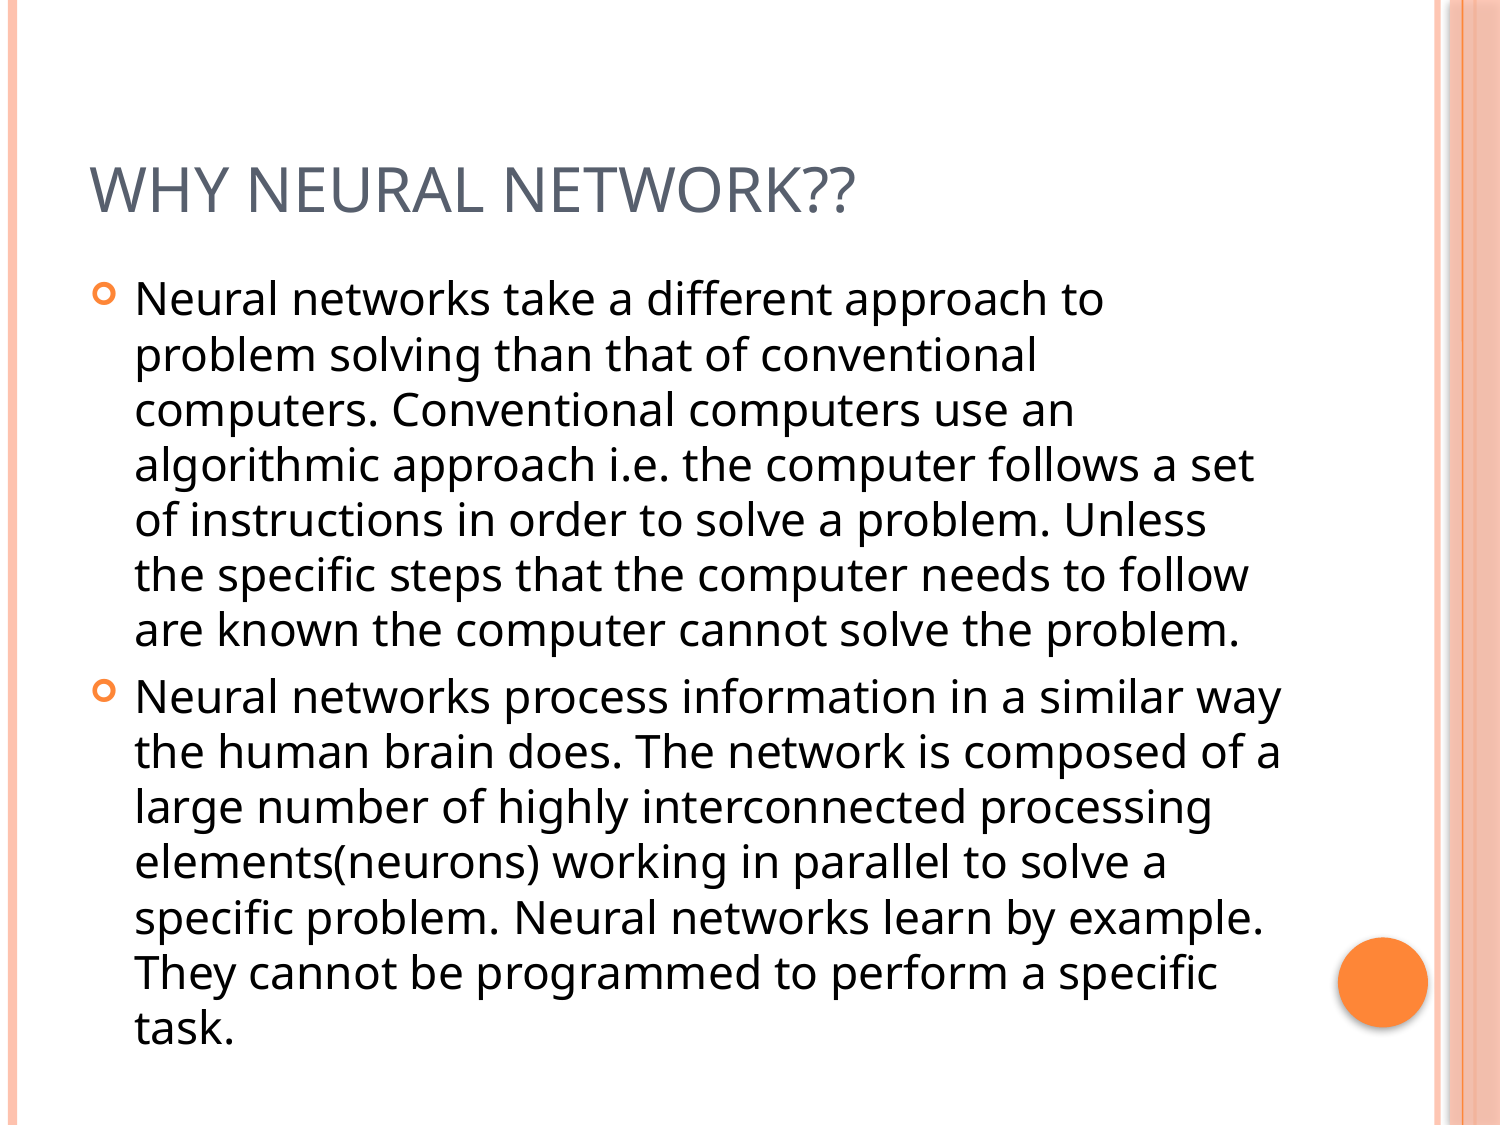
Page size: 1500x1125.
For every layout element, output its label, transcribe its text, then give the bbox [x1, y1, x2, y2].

list Neural networks take a different approach to problem solving than that of conventional computers. Conventional computers use an algorithmic approach i.e. the computer follows a set of instructions in order to solve a problem. Unless the specific steps that the computer needs to follow are known the computer cannot solve the problem. Neural networks process information in a similar way the human brain does. The network is composed of a large number of highly interconnected processing elements(neurons) working in parallel to solve a specific problem. Neural networks learn by example. They cannot be programmed to perform a specific task. [75, 262, 1300, 1062]
title Why Neural Network?? [75, 45, 1300, 233]
